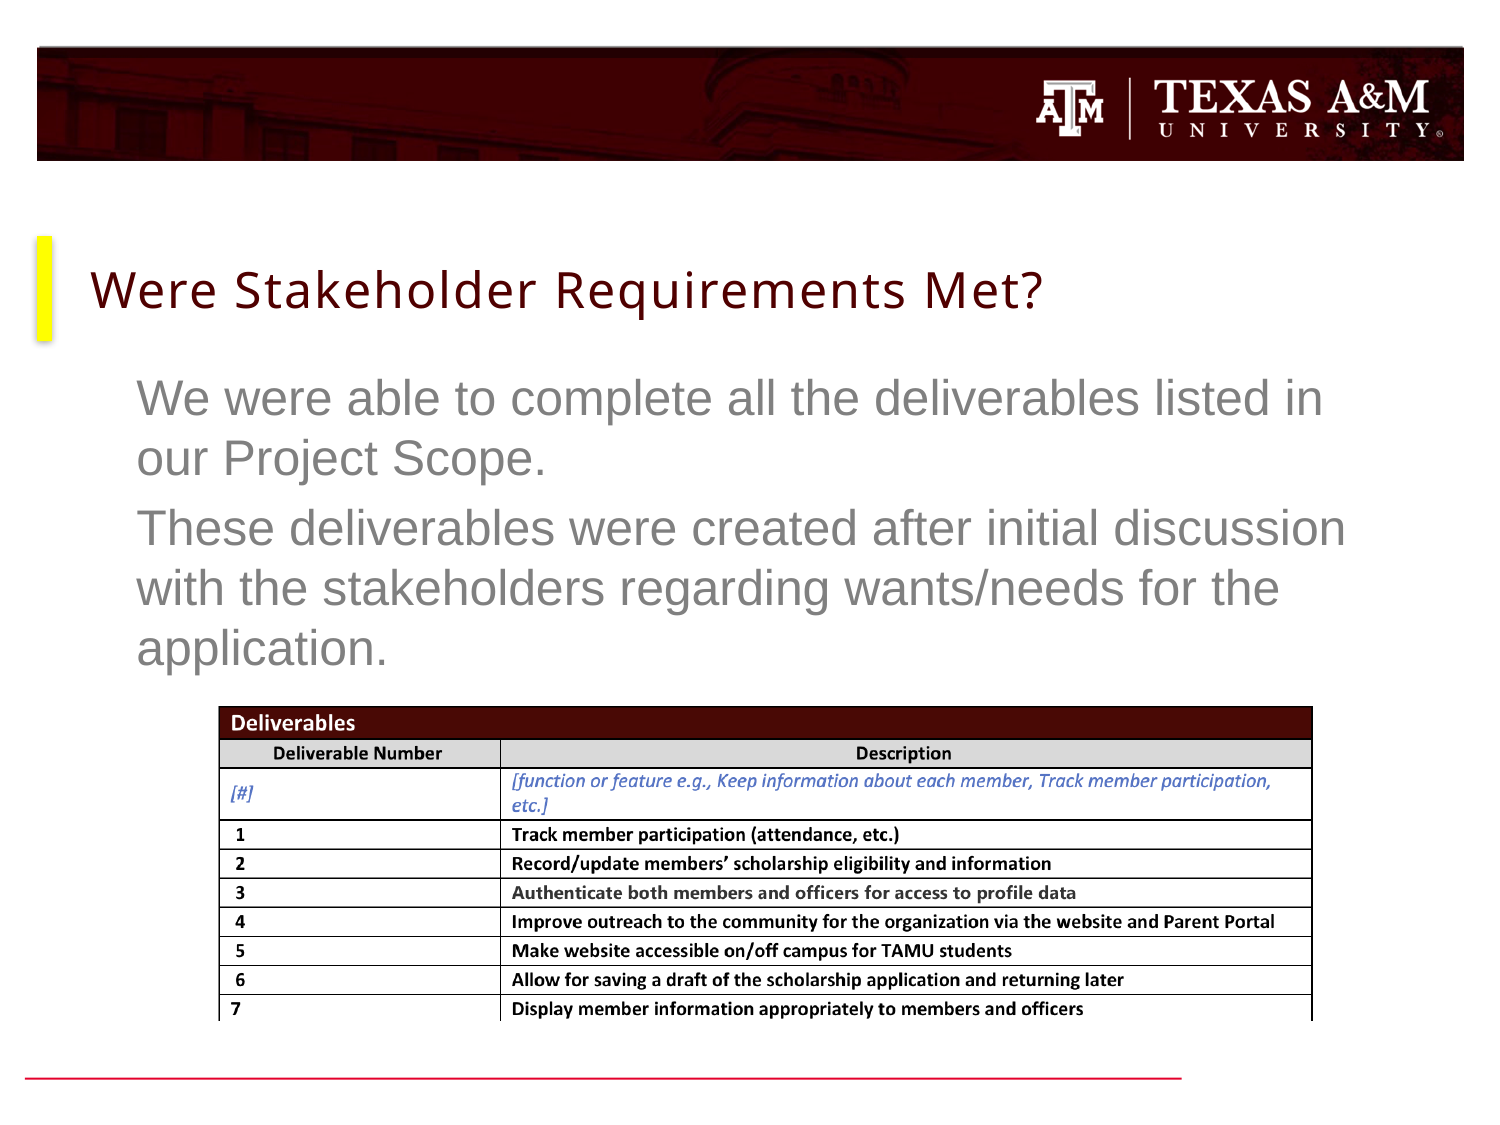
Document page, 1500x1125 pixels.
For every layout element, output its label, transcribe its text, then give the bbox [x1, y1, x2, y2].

title Were Stakeholder Requirements Met? [75, 195, 1425, 383]
picture [212, 698, 1320, 1021]
picture [37, 45, 1464, 161]
list We were able to complete all the deliverables listed in our Project Scope. These deliverables were created after initial discussion with the stakeholders regarding wants/needs for the application. [121, 357, 1410, 981]
